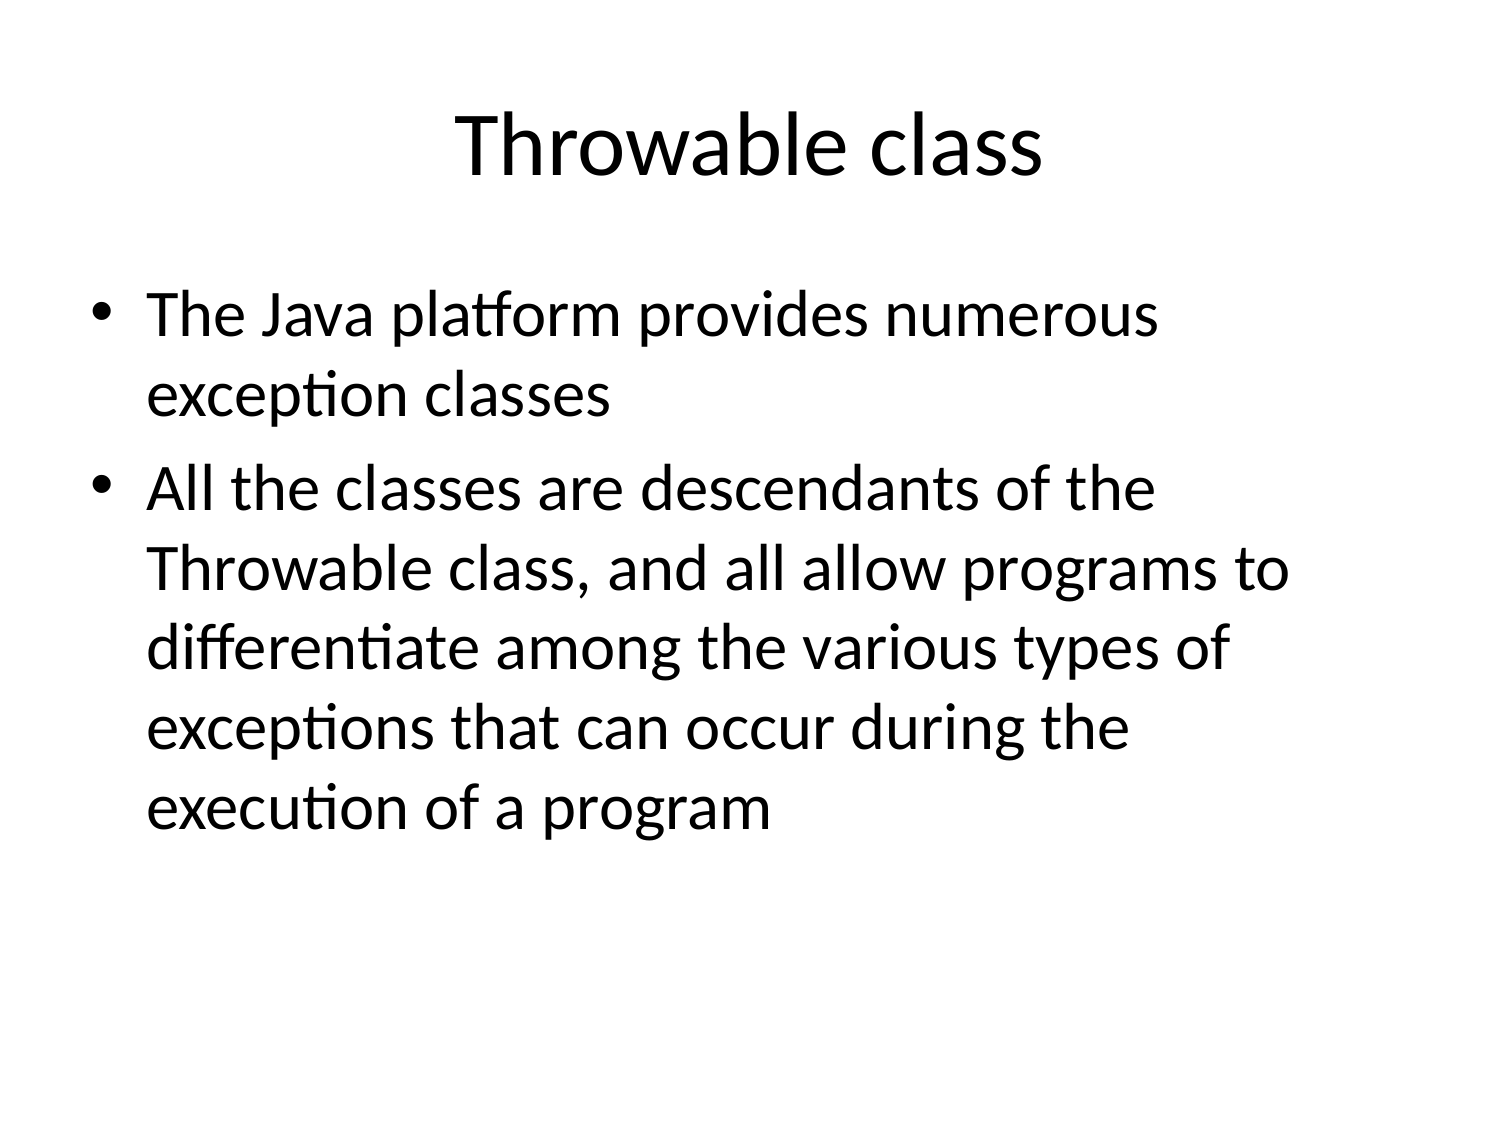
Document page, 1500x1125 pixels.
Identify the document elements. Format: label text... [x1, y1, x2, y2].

title Throwable class [75, 45, 1425, 233]
list The Java platform provides numerous exception classes All the classes are descendants of the Throwable class, and all allow programs to differentiate among the various types of exceptions that can occur during the execution of a program [75, 262, 1425, 1005]
